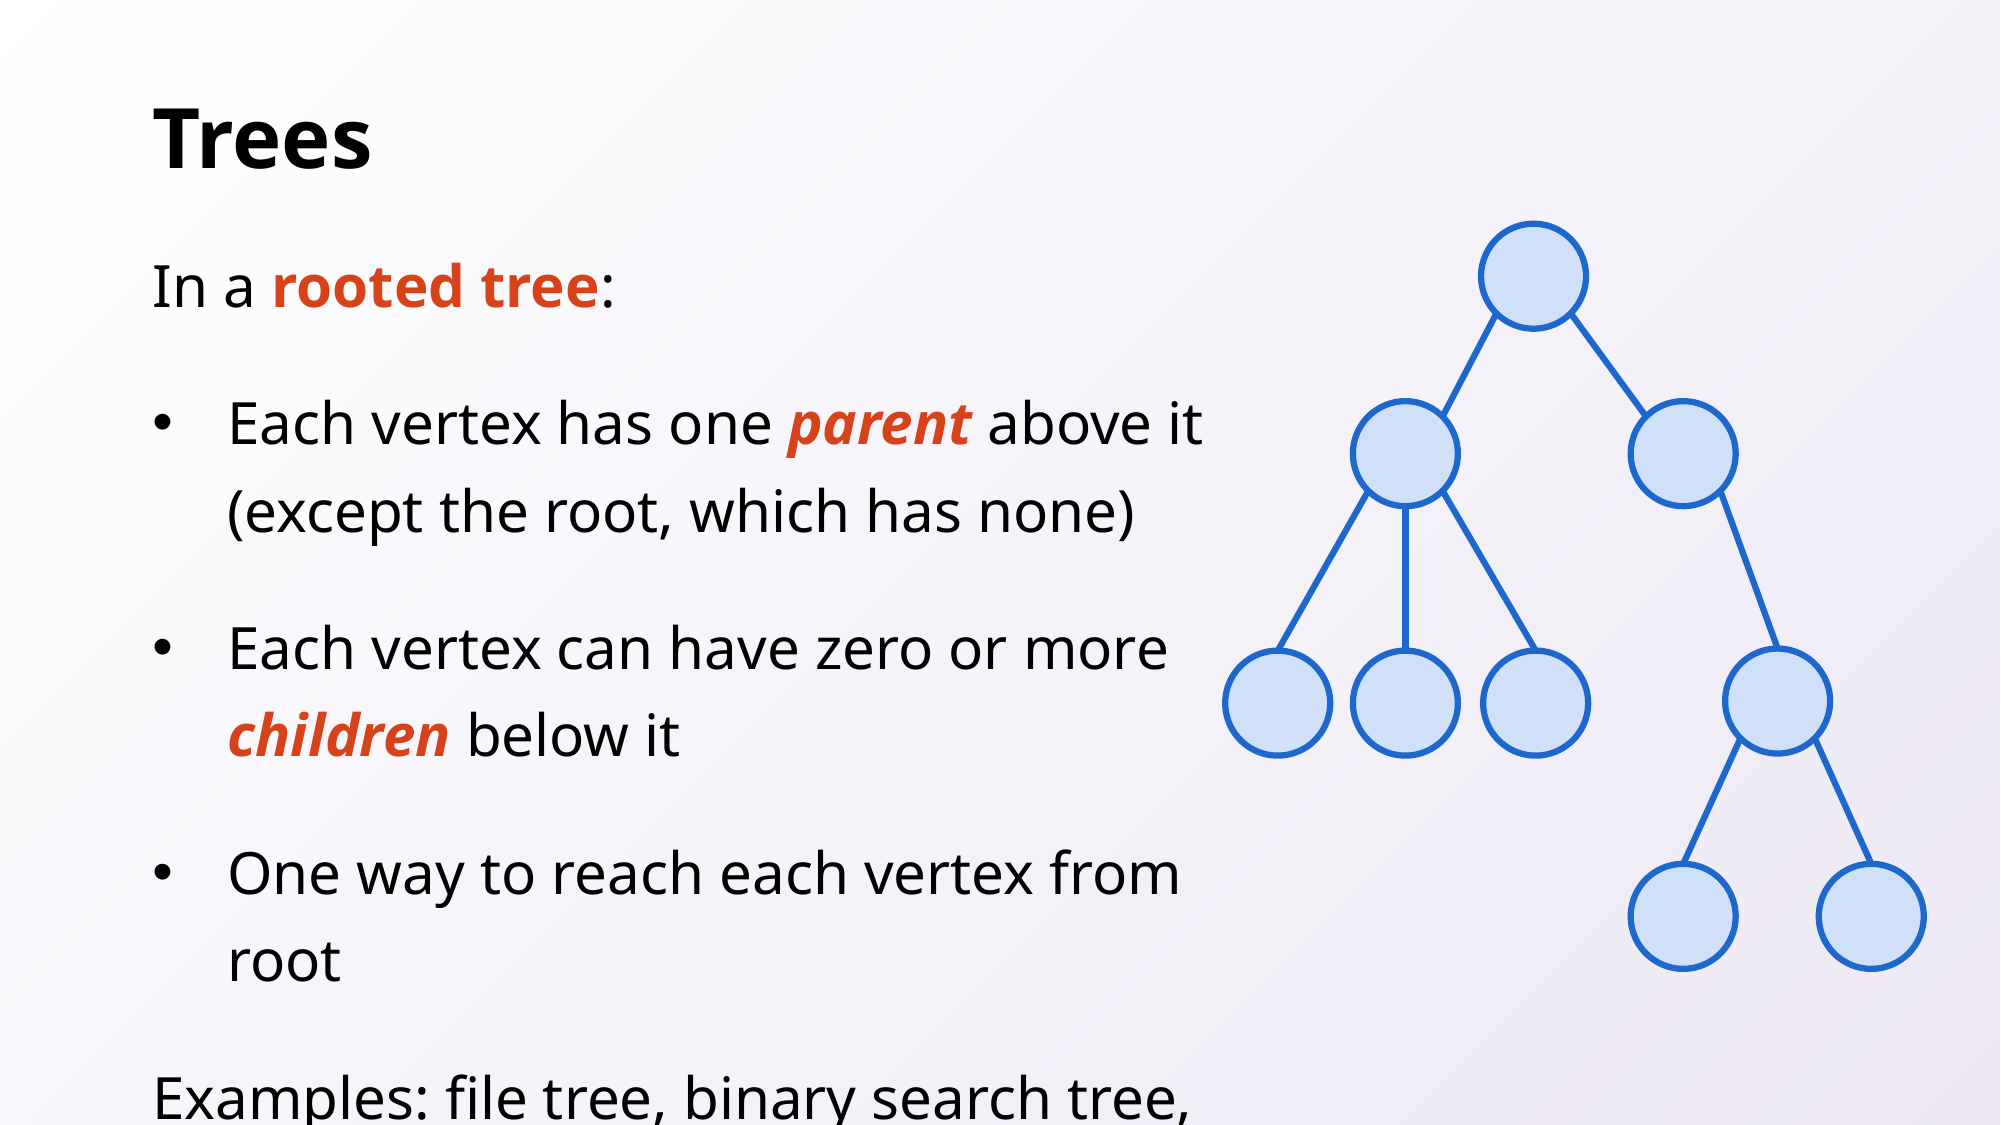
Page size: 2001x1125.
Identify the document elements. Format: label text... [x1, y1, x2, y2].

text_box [1719, 490, 1779, 650]
text_box [1351, 399, 1460, 508]
text_box [1629, 862, 1738, 971]
text_box [1479, 222, 1588, 331]
title Trees [137, 59, 1863, 224]
text_box [1723, 647, 1832, 756]
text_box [1814, 737, 1872, 865]
list In a rooted tree: Each vertex has one parent above it (except the root, which has none) Each vertex can have zero or more children below it One way to reach each vertex from root Examples: file tree, binary search tree, etc. [137, 223, 1312, 1014]
text_box [1223, 649, 1332, 758]
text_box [1682, 737, 1742, 865]
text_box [1277, 490, 1369, 652]
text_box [1441, 490, 1537, 652]
text_box [1351, 649, 1460, 758]
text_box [1442, 312, 1497, 417]
text_box [1481, 649, 1590, 758]
text_box [1817, 862, 1926, 971]
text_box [1570, 312, 1647, 417]
text_box [1629, 399, 1738, 508]
